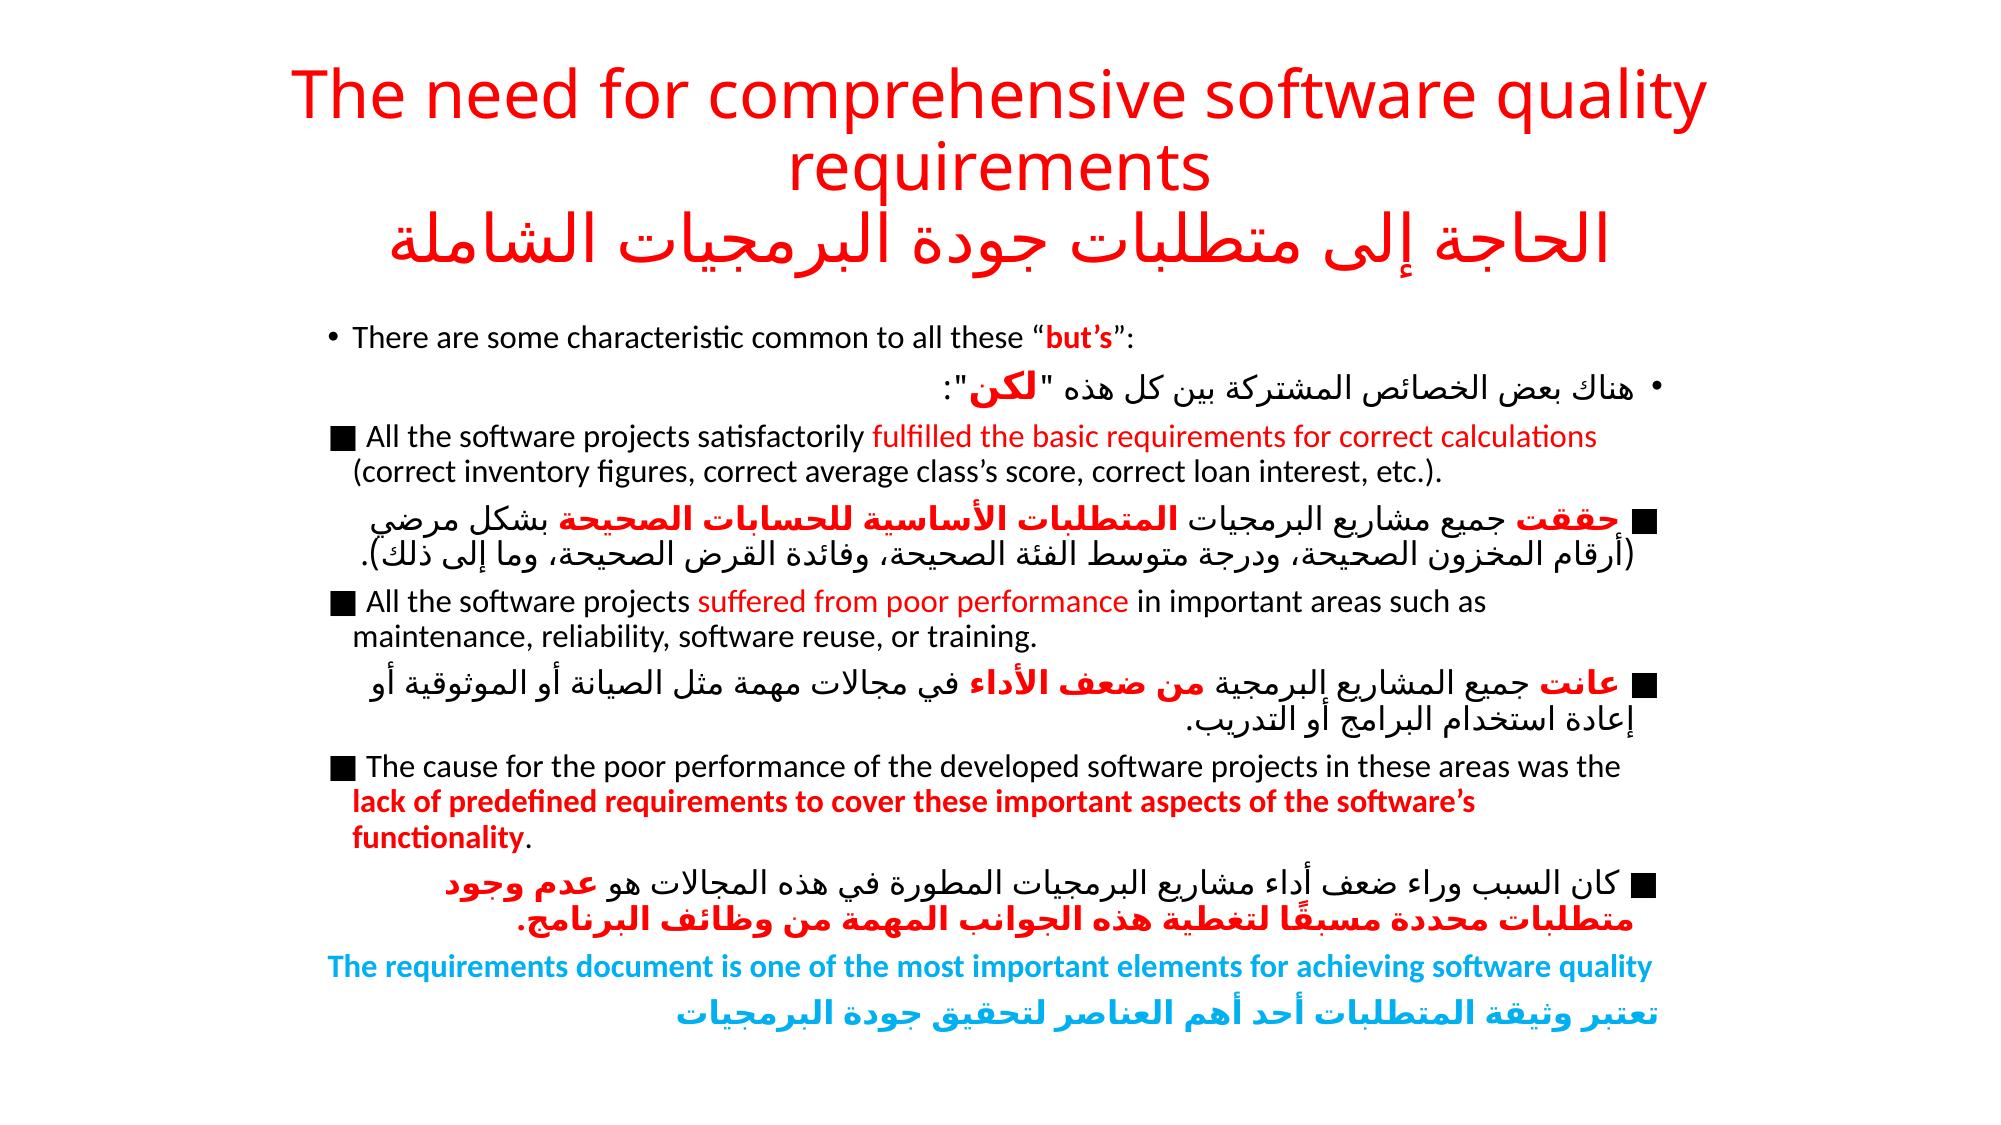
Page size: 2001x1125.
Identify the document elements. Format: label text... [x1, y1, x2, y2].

list There are some characteristic common to all these “but’s”: هناك بعض الخصائص المشتركة بين كل هذه "لكن": ■ All the software projects satisfactorily fulfilled the basic requirements for correct calculations (correct inventory figures, correct average class’s score, correct loan interest, etc.). ■ حققت جميع مشاريع البرمجيات المتطلبات الأساسية للحسابات الصحيحة بشكل مرضي (أرقام المخزون الصحيحة، ودرجة متوسط الفئة الصحيحة، وفائدة القرض الصحيحة، وما إلى ذلك). ■ All the software projects suffered from poor performance in important areas such as maintenance, reliability, software reuse, or training. ■ عانت جميع المشاريع البرمجية من ضعف الأداء في مجالات مهمة مثل الصيانة أو الموثوقية أو إعادة استخدام البرامج أو التدريب. ■ The cause for the poor performance of the developed software projects in these areas was the lack of predefined requirements to cover these important aspects of the software’s functionality. ■ كان السبب وراء ضعف أداء مشاريع البرمجيات المطورة في هذه المجالات هو عدم وجود متطلبات محددة مسبقًا لتغطية هذه الجوانب المهمة من وظائف البرنامج. The requirements document is one of the most important elements for achieving software quality تعتبر وثيقة المتطلبات أحد أهم العناصر لتحقيق جودة البرمجيات [312, 312, 1675, 1088]
title The need for comprehensive software quality requirements الحاجة إلى متطلبات جودة البرمجيات الشاملة [137, 59, 1863, 278]
